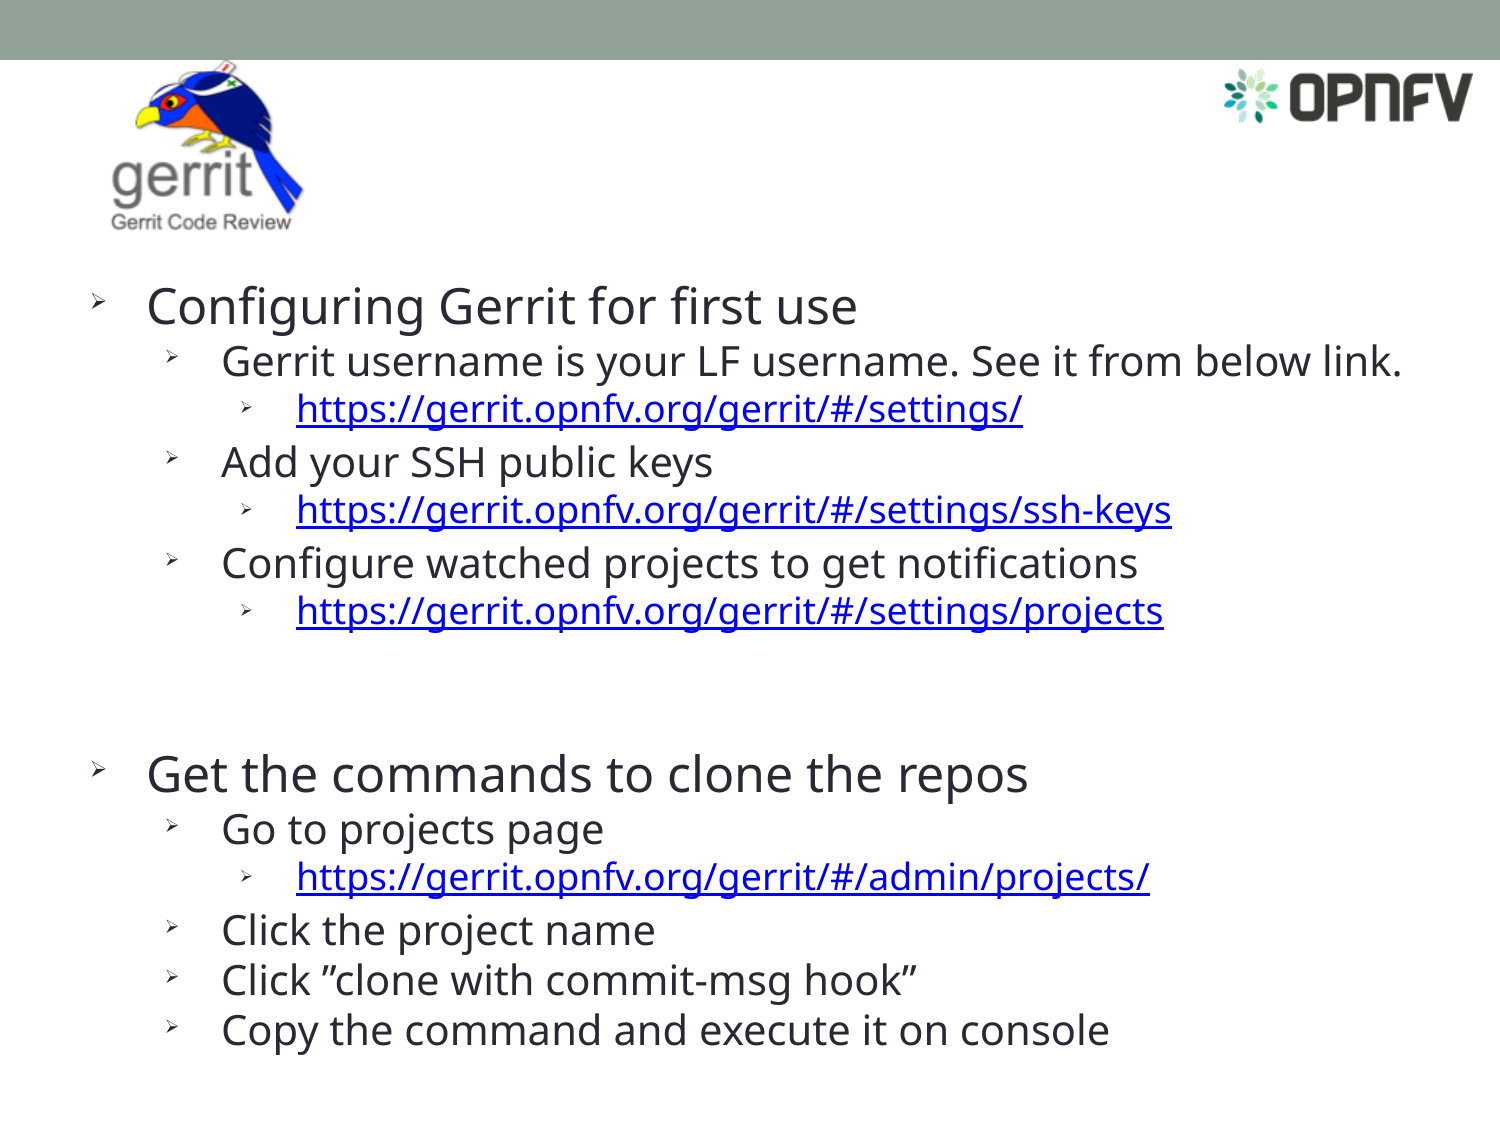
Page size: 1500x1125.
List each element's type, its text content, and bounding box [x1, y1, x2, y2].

text_box Configuring Gerrit for first use Gerrit username is your LF username. See it from below link. https://gerrit.opnfv.org/gerrit/#/settings/ Add your SSH public keys https://gerrit.opnfv.org/gerrit/#/settings/ssh-keys Configure watched projects to get notifications https://gerrit.opnfv.org/gerrit/#/settings/projects Get the commands to clone the repos Go to projects page https://gerrit.opnfv.org/gerrit/#/admin/projects/ Click the project name Click ”clone with commit-msg hook” Copy the command and execute it on console [75, 267, 1425, 1010]
picture [74, 59, 338, 244]
picture [1224, 42, 1473, 156]
